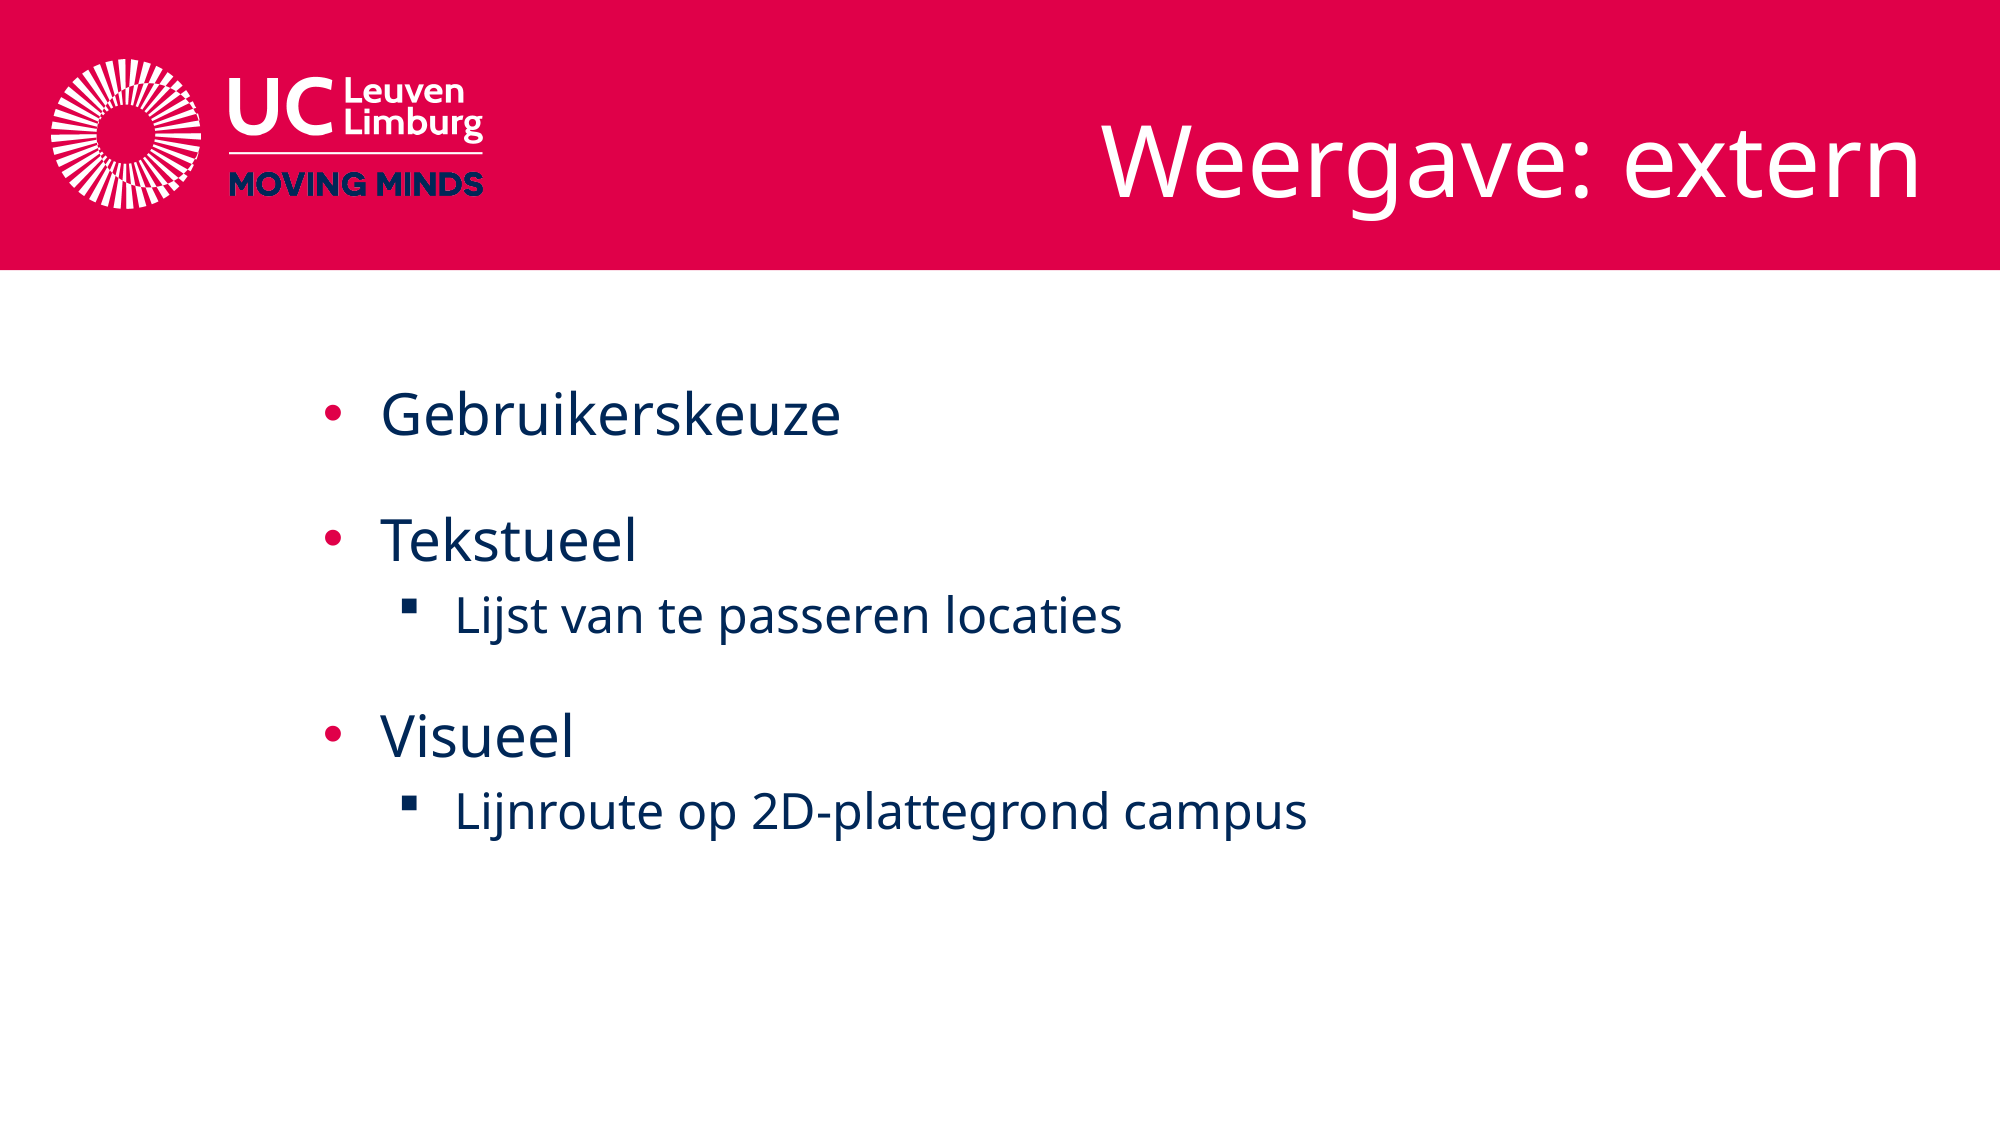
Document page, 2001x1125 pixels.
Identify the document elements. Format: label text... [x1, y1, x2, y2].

list Gebruikerskeuze Tekstueel Lijst van te passeren locaties Visueel Lijnroute op 2D-plattegrond campus [307, 299, 1940, 996]
picture [51, 59, 307, 209]
title Weergave: extern [307, 59, 1940, 271]
